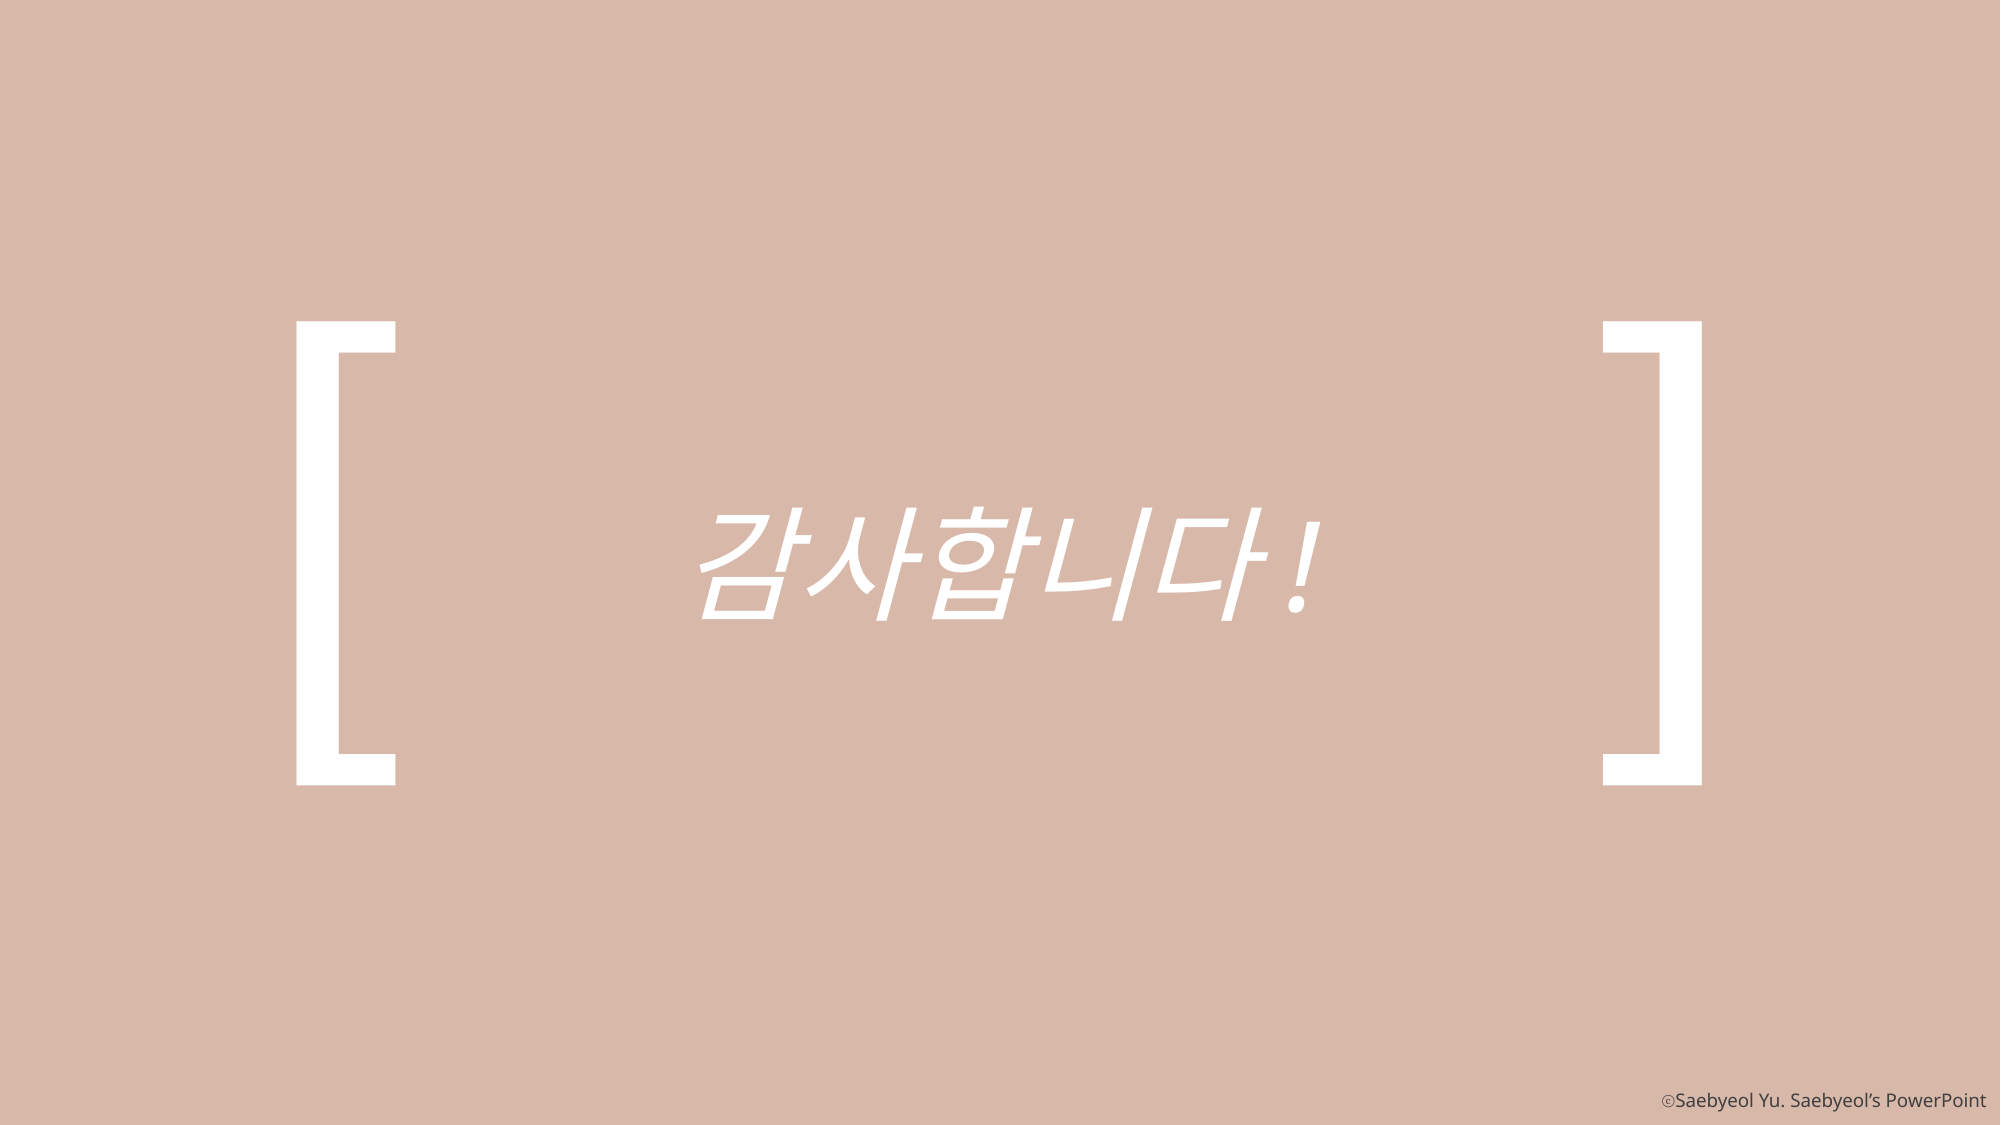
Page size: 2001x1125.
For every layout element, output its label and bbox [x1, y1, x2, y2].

text_box [245, 176, 1755, 796]
